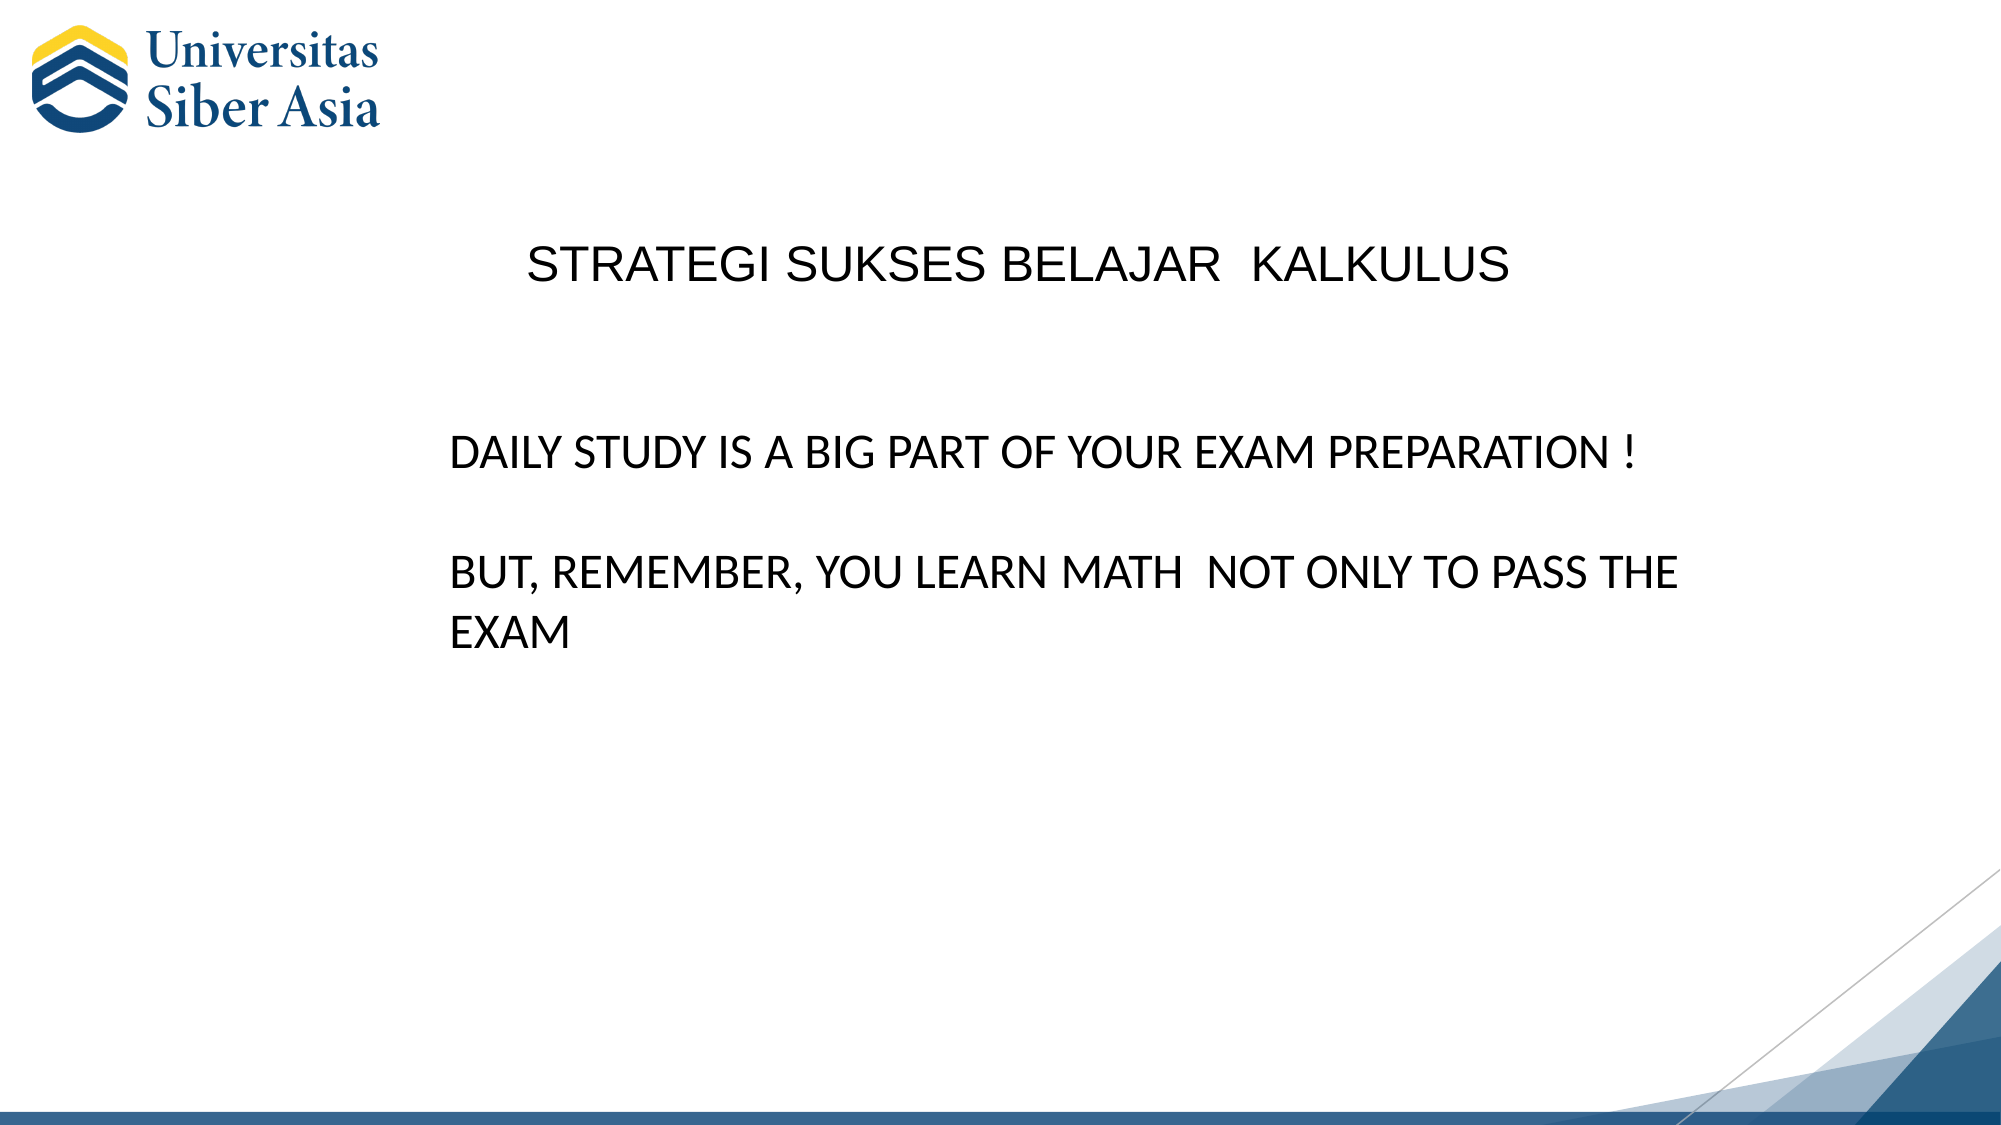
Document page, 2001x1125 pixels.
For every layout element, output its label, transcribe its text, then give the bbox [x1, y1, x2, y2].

text_box STRATEGI SUKSES BELAJAR KALKULUS [511, 223, 1642, 299]
picture [32, 25, 380, 133]
text_box DAILY STUDY IS A BIG PART OF YOUR EXAM PREPARATION ! BUT, REMEMBER, YOU LEARN MATH NOT ONLY TO PASS THE EXAM [434, 410, 1719, 666]
